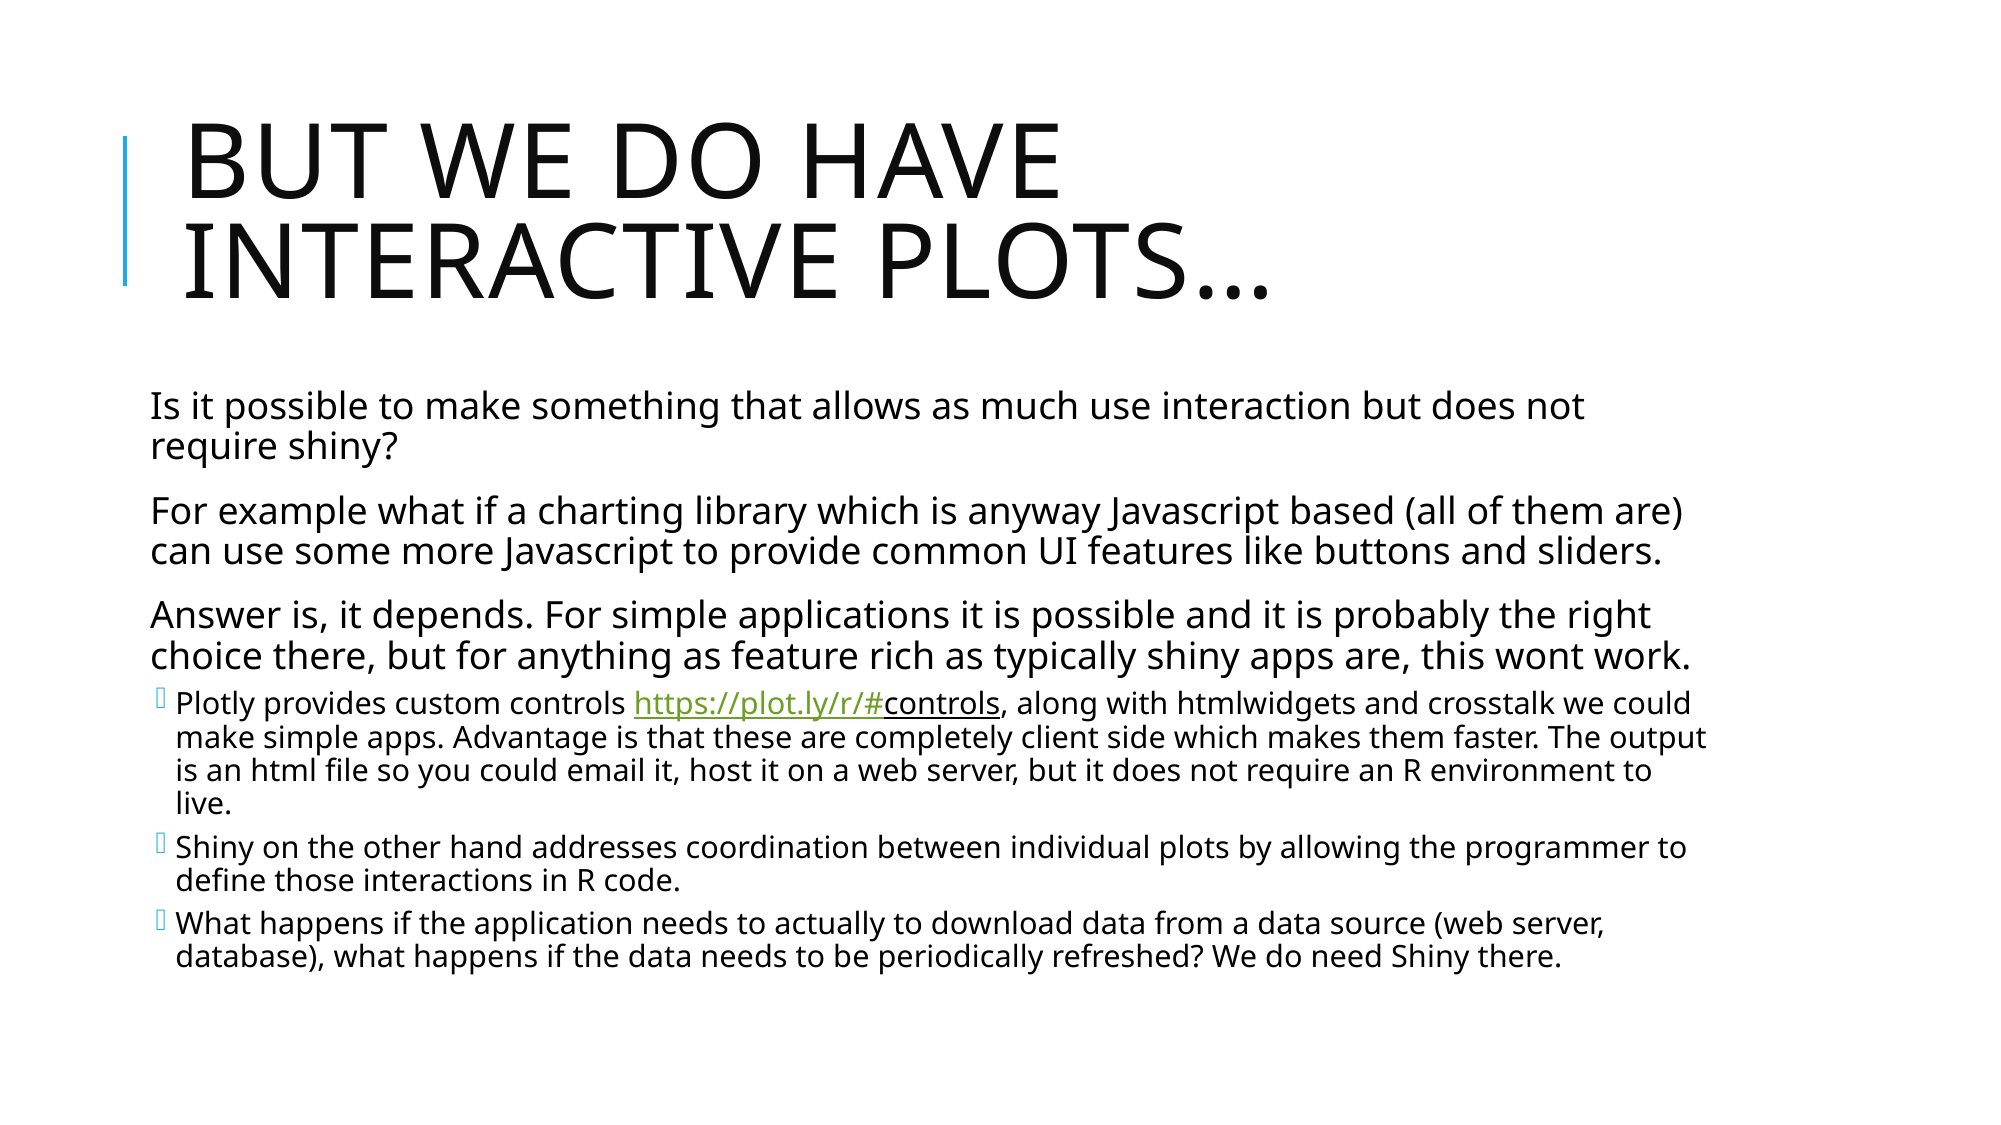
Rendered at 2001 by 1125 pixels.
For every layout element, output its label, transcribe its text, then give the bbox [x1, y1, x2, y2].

title But we do have interactive plots… [168, 96, 1763, 342]
list Is it possible to make something that allows as much use interaction but does not require shiny? For example what if a charting library which is anyway Javascript based (all of them are) can use some more Javascript to provide common UI features like buttons and sliders. Answer is, it depends. For simple applications it is possible and it is probably the right choice there, but for anything as feature rich as typically shiny apps are, this wont work. Plotly provides custom controls https://plot.ly/r/#controls, along with htmlwidgets and crosstalk we could make simple apps. Advantage is that these are completely client side which makes them faster. The output is an html file so you could email it, host it on a web server, but it does not require an R environment to live. Shiny on the other hand addresses coordination between individual plots by allowing the programmer to define those interactions in R code. What happens if the application needs to actually to download data from a data source (web server, database), what happens if the data needs to be periodically refreshed? We do need Shiny there. [129, 379, 1724, 1040]
